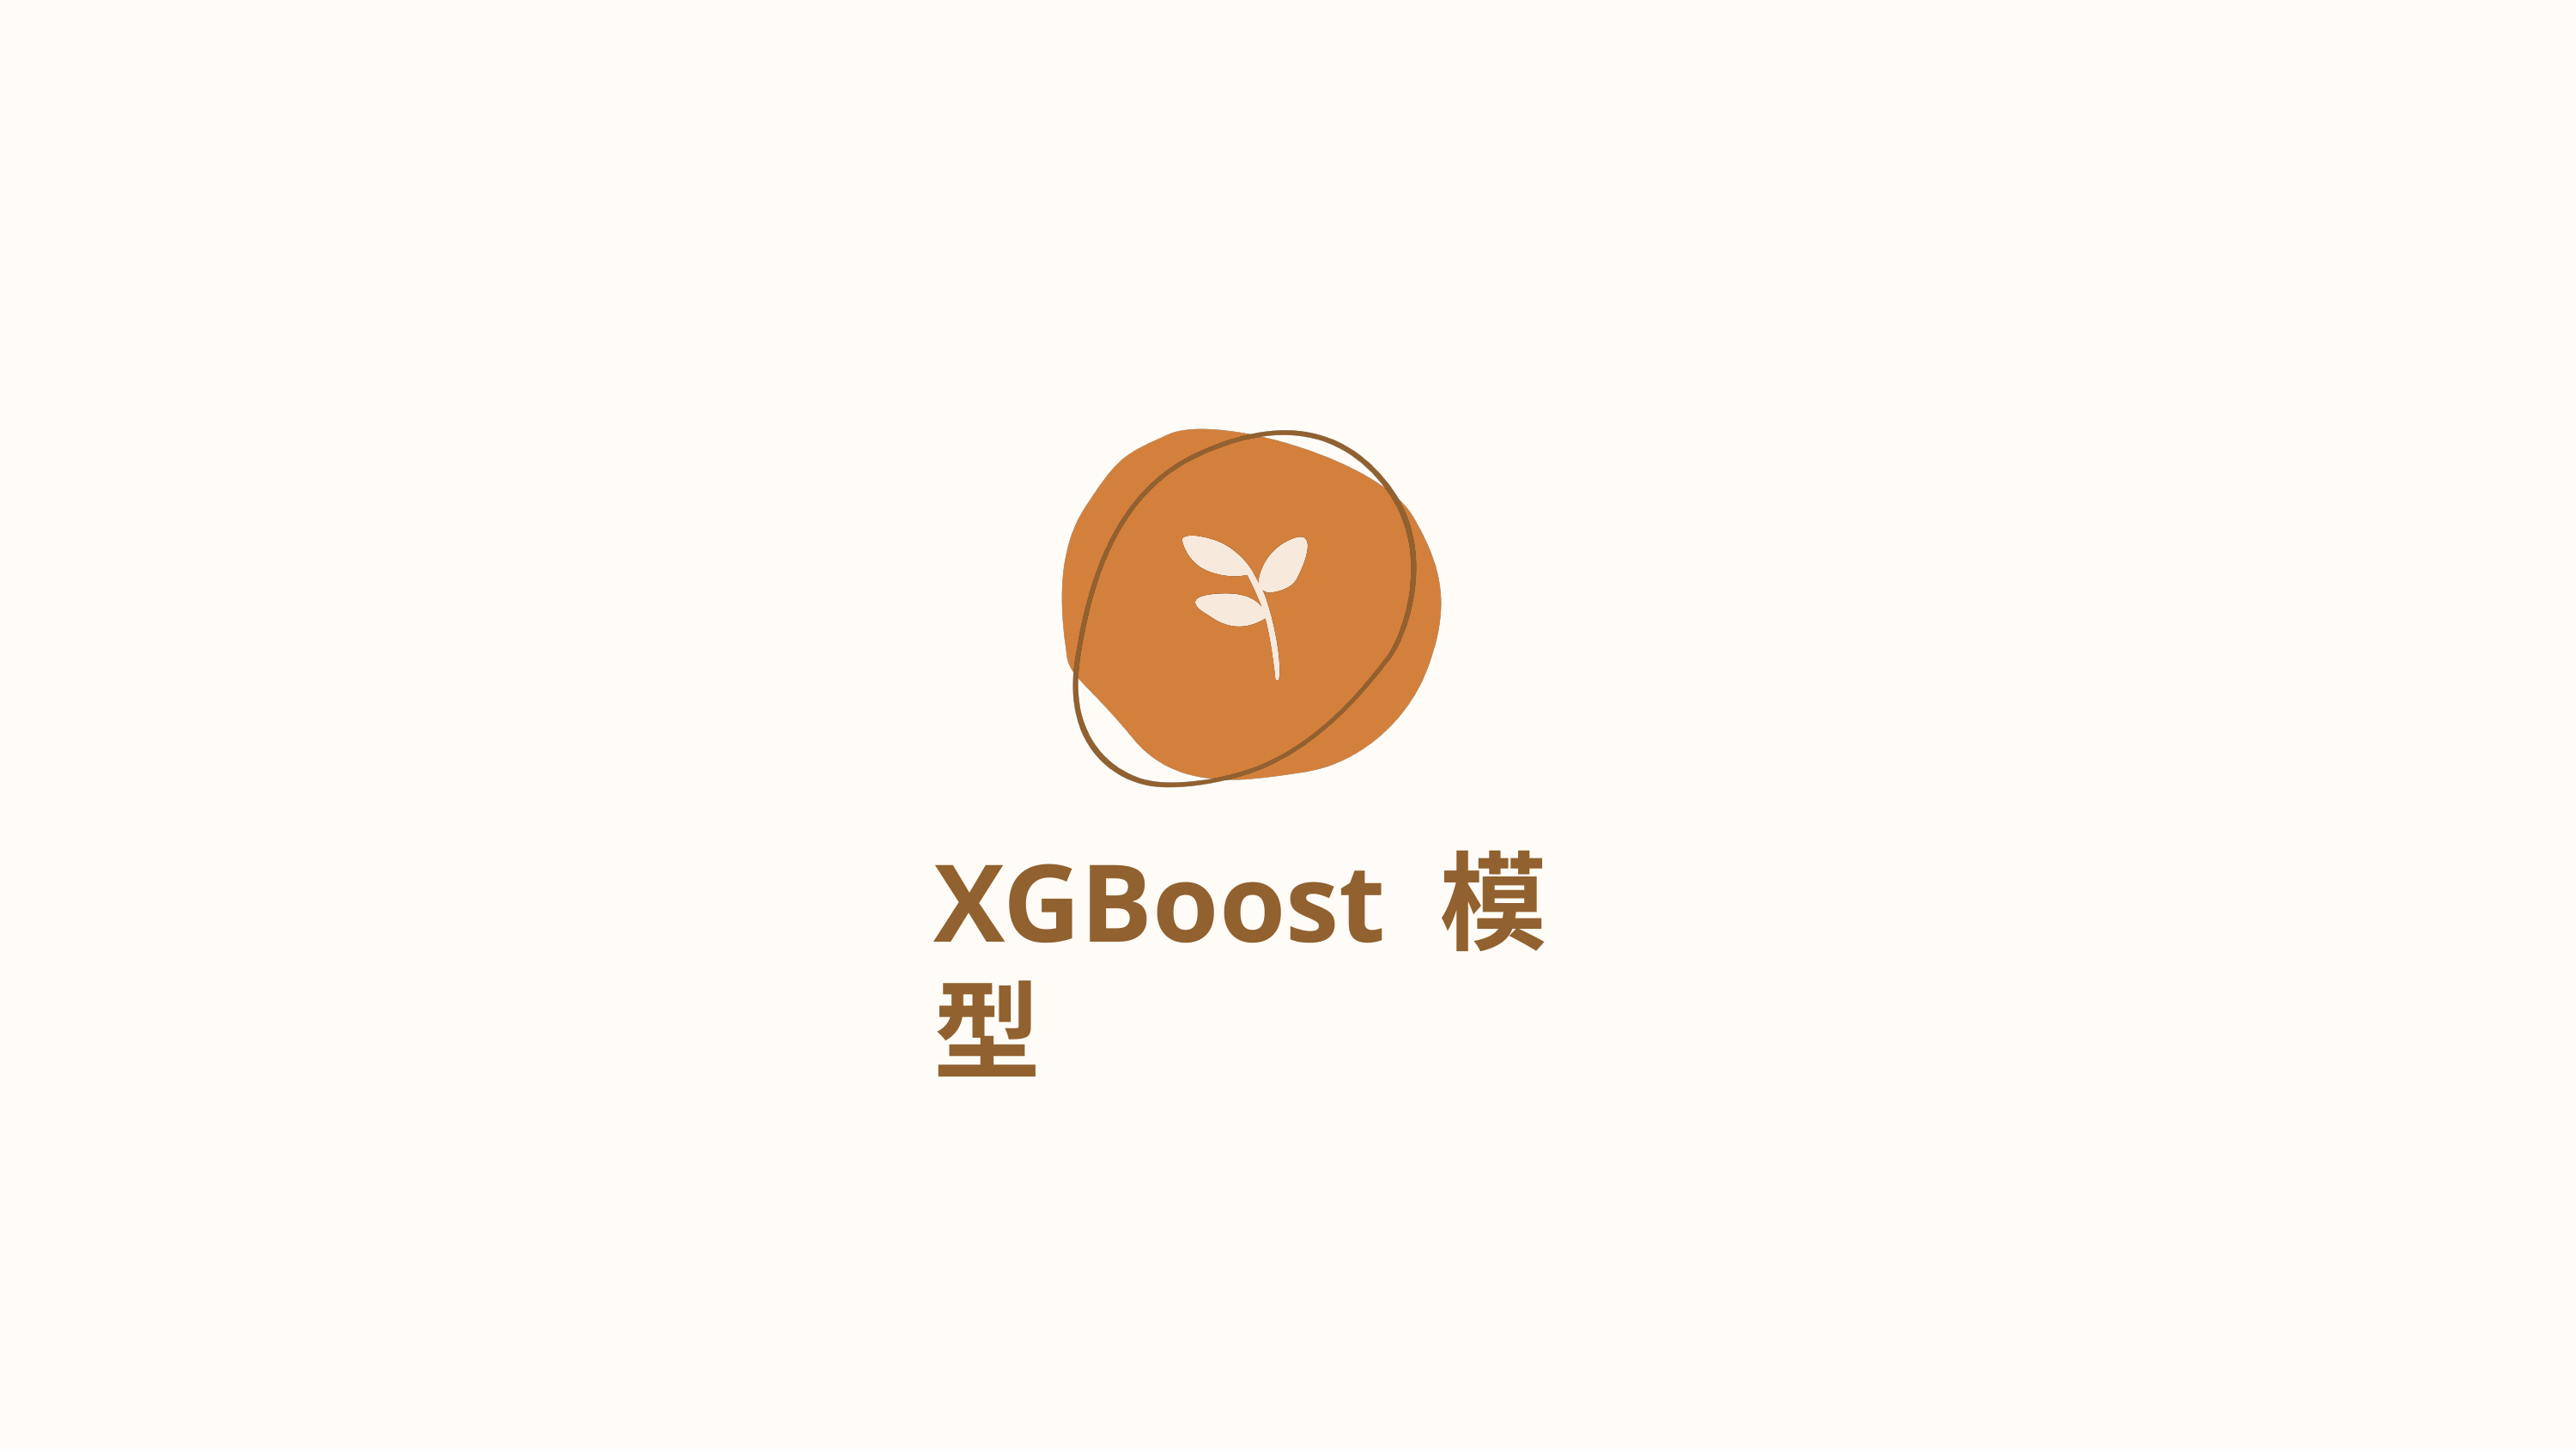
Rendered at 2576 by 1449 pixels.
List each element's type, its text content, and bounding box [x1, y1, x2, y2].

text_box XGBoost 模型 [933, 834, 1643, 1093]
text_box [1051, 412, 1449, 795]
